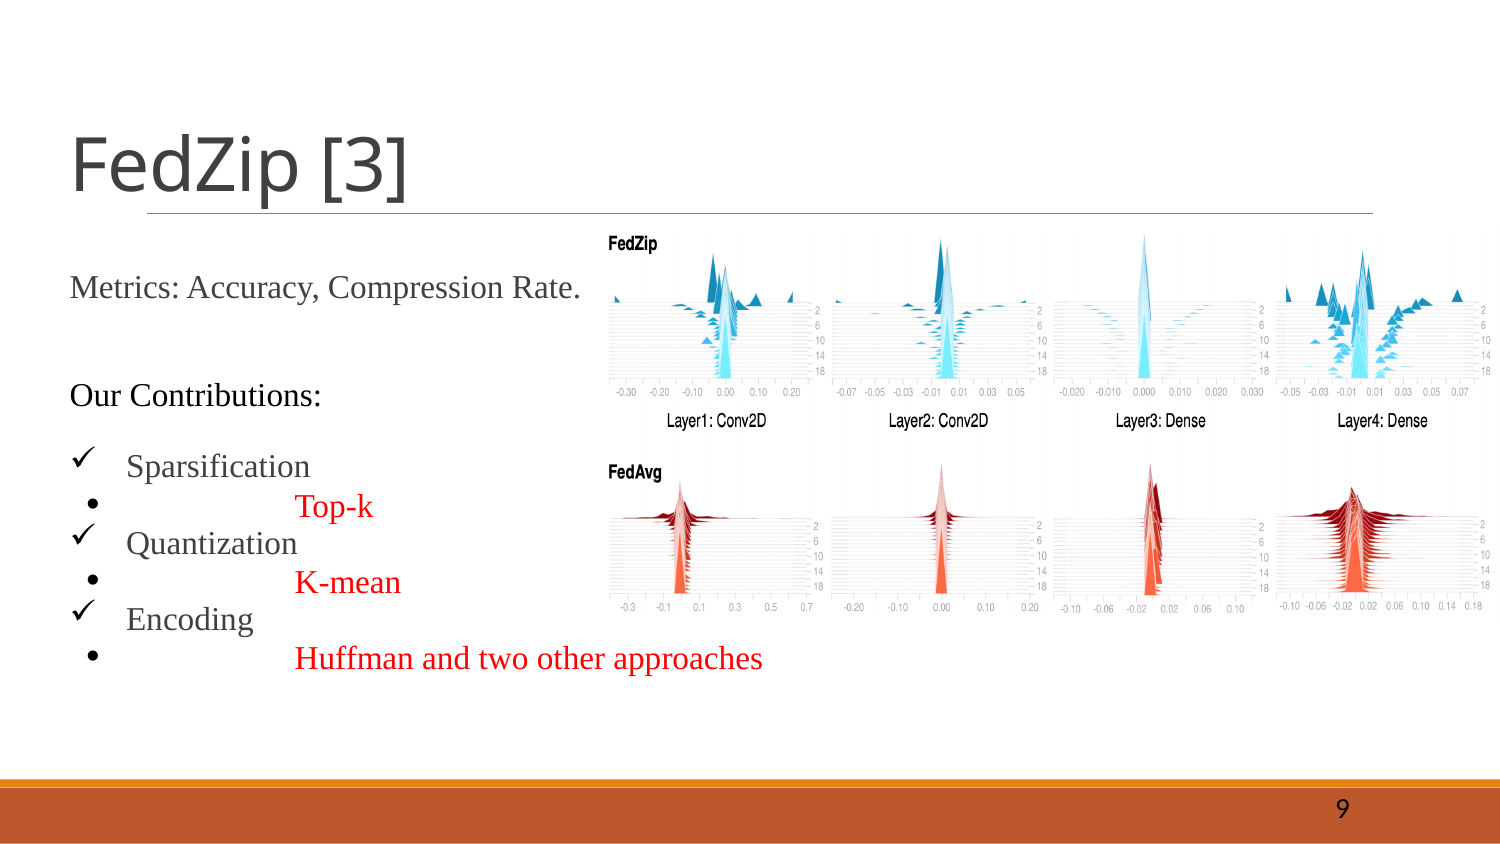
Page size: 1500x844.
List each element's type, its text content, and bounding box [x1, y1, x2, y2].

picture [603, 229, 1500, 623]
title FedZip [3] [69, 139, 1174, 198]
slide_number 9 [1251, 773, 1434, 841]
list Metrics: Accuracy, Compression Rate. Our Contributions: Sparsification Top-k Quantization K-mean Encoding Huffman and two other approaches [69, 229, 892, 728]
